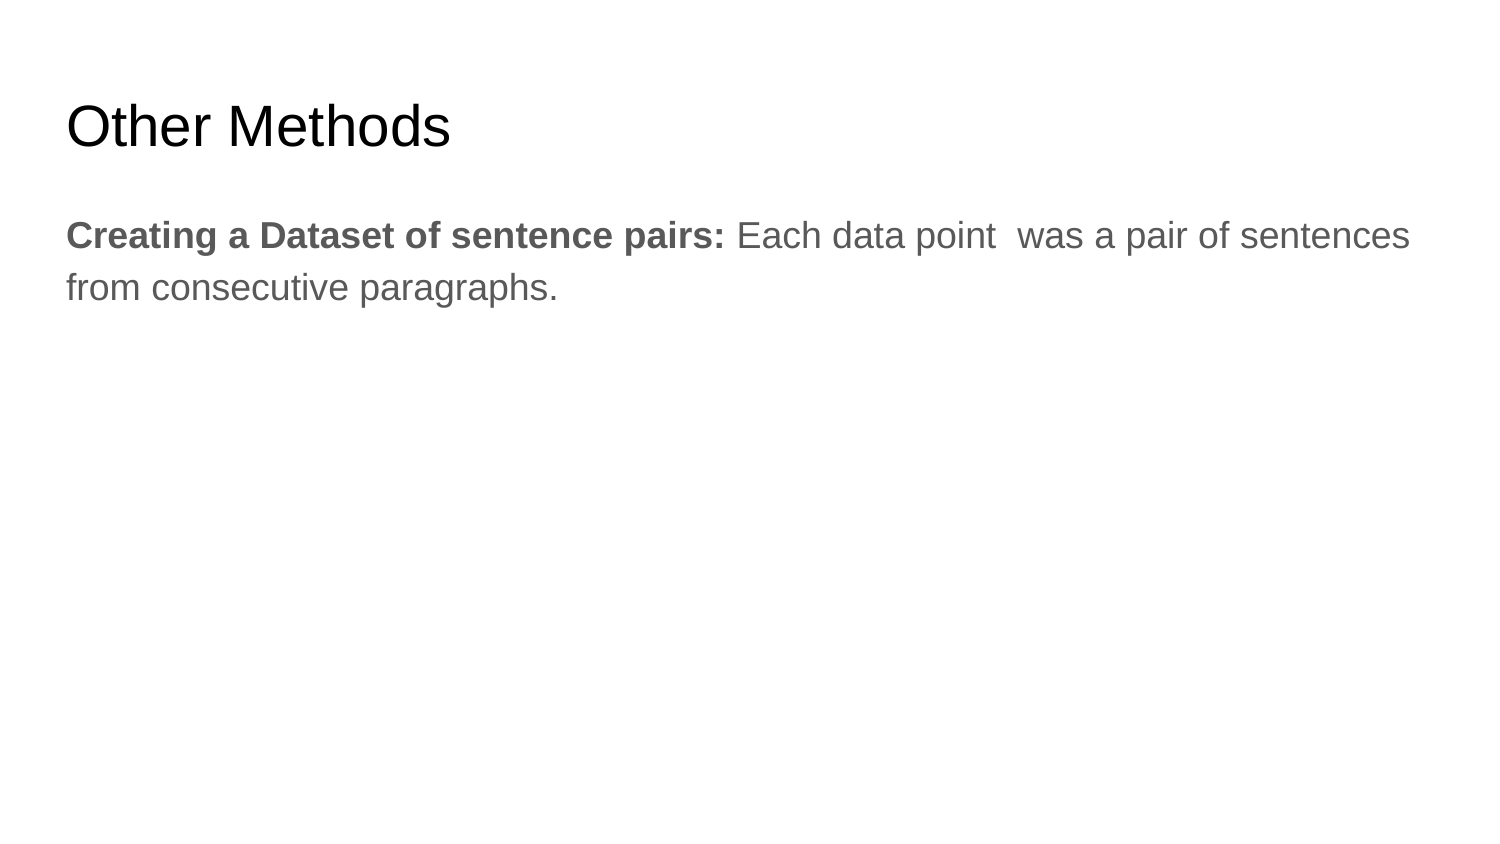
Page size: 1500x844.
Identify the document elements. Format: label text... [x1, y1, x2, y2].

title Other Methods [51, 72, 1449, 167]
list Creating a Dataset of sentence pairs: Each data point was a pair of sentences from consecutive paragraphs. [51, 189, 1449, 750]
